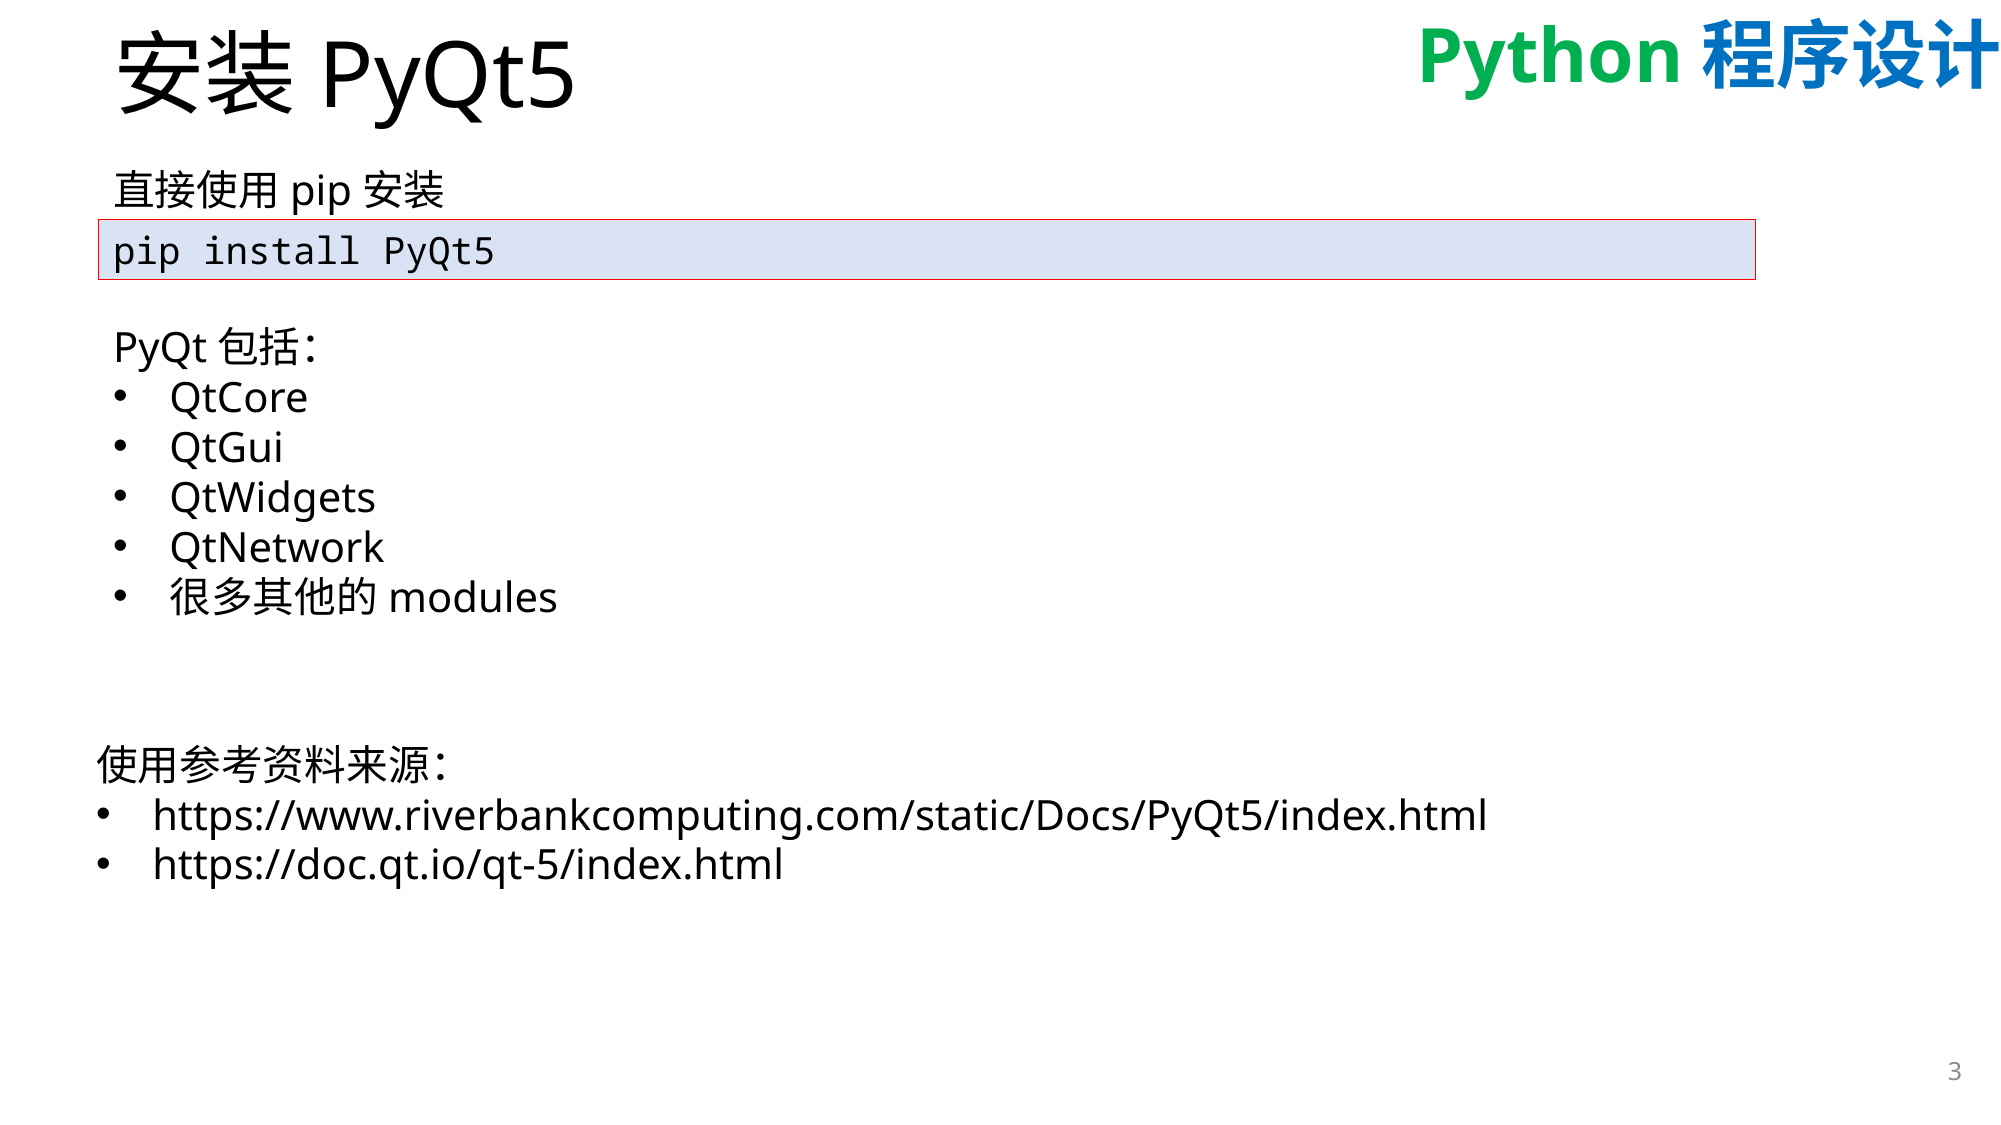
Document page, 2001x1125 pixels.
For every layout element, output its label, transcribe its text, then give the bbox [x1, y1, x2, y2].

text_box pip install PyQt5 [98, 222, 1756, 280]
title 安装PyQt5 [98, 0, 1824, 156]
text_box 使用参考资料来源： https://www.riverbankcomputing.com/static/Docs/PyQt5/index.html https://doc.qt.io/qt-5/index.html [81, 730, 1707, 896]
slide_number 3 [1527, 1042, 1978, 1103]
text_box PyQt包括： QtCore QtGui QtWidgets QtNetwork 很多其他的modules [98, 313, 1914, 628]
text_box 直接使用pip安装 [98, 156, 1914, 222]
